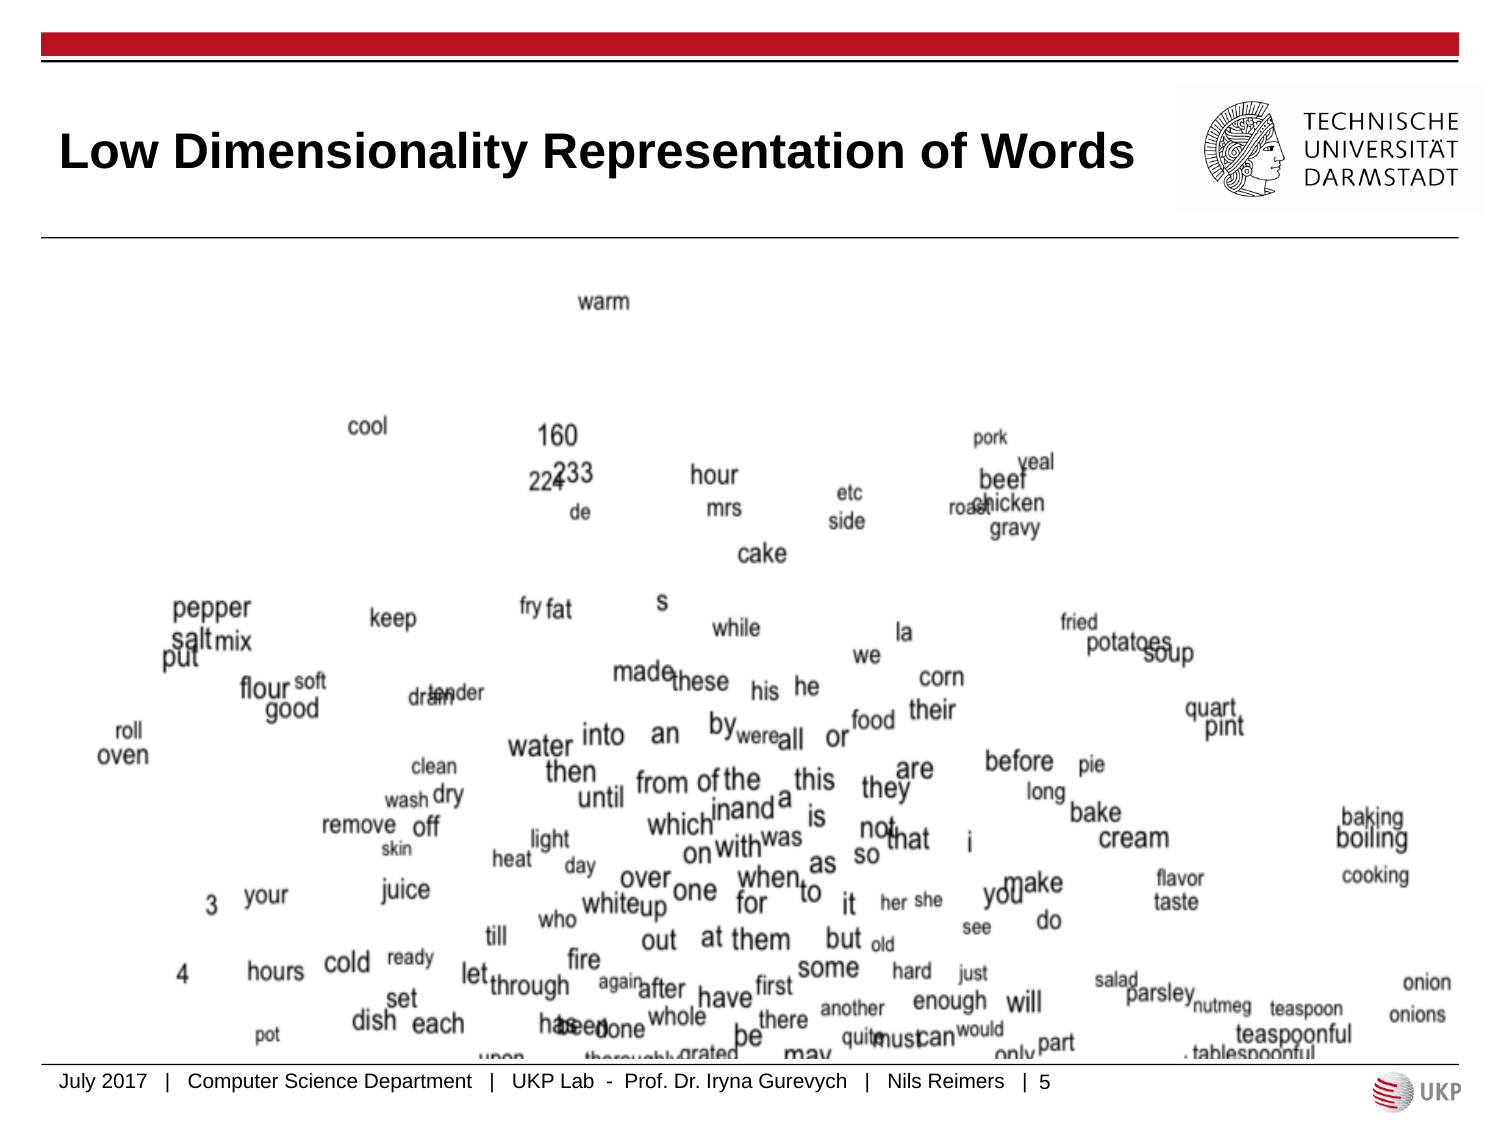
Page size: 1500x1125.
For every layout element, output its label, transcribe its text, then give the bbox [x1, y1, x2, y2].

picture [1188, 84, 1483, 214]
title Low Dimensionality Representation of Words [58, 79, 1188, 218]
picture [52, 256, 1468, 1059]
picture [1372, 1071, 1461, 1113]
footer July 2017 | Computer Science Department | UKP Lab - Prof. Dr. Iryna Gurevych | Nils Reimers | [58, 1067, 1365, 1107]
